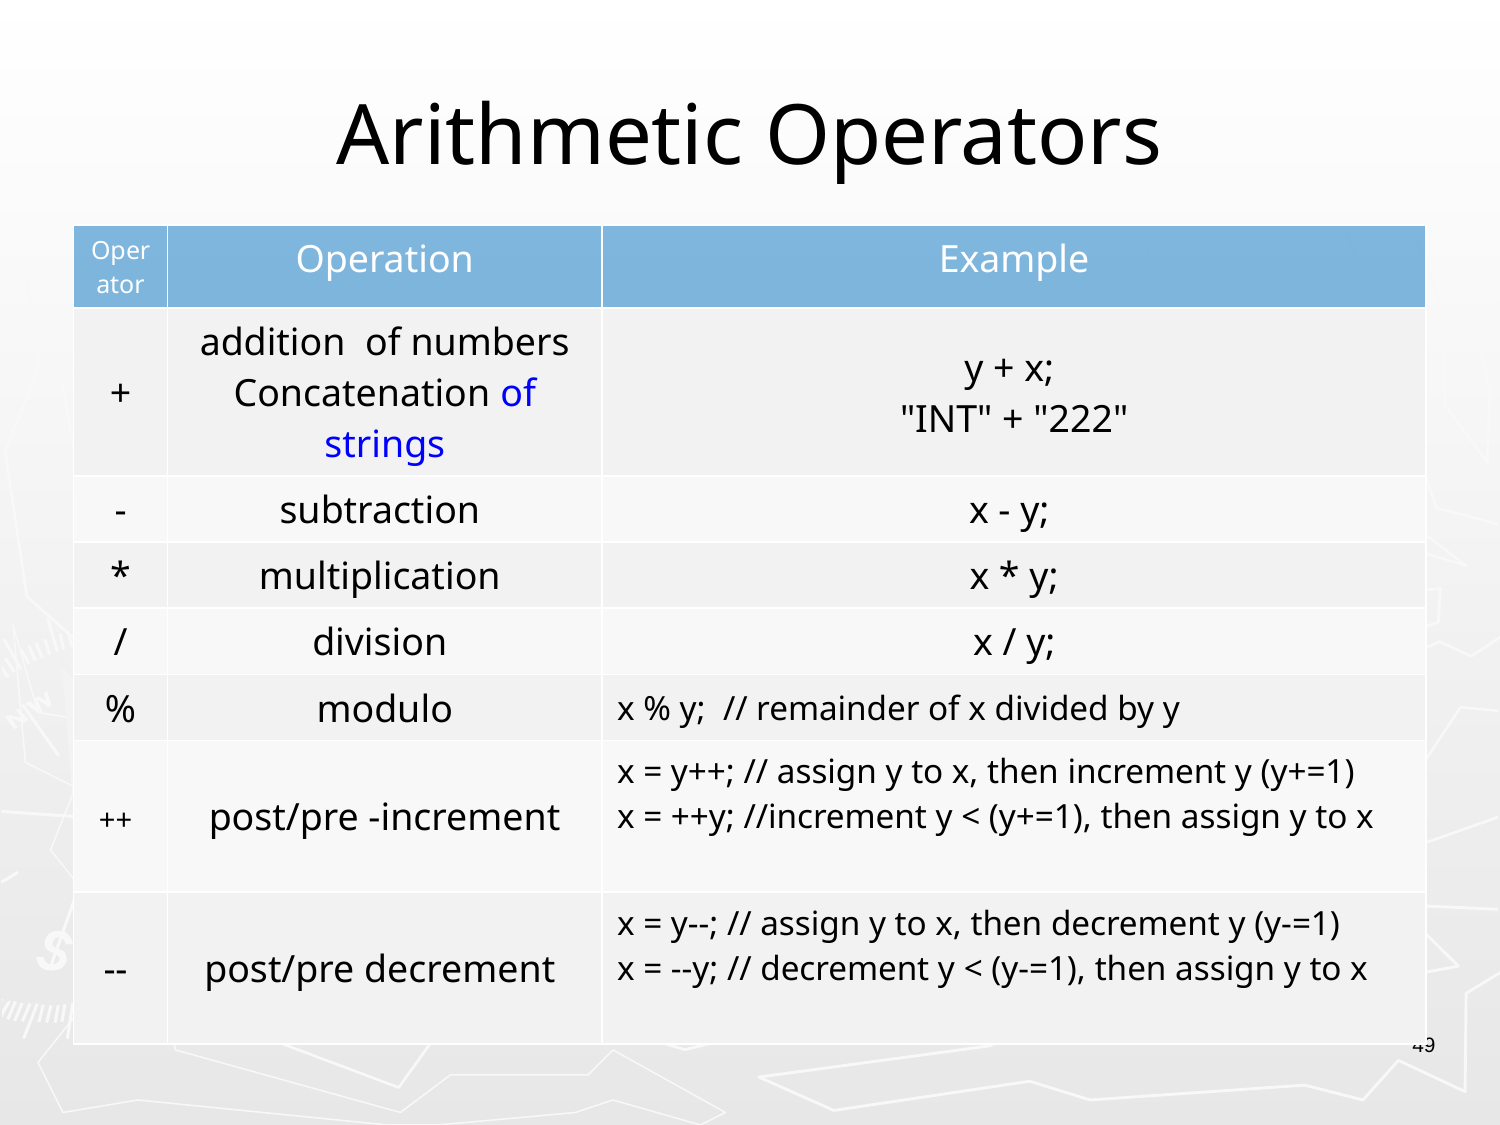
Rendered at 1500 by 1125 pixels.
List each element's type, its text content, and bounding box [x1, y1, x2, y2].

table_cell x * y; [603, 543, 1425, 607]
table_cell * [74, 543, 167, 607]
table_cell subtraction [168, 477, 601, 541]
table_cell ++ [74, 741, 167, 891]
table_cell multiplication [168, 543, 601, 607]
table_cell x = y--; // assign y to x, then decrement y (y-=1) x = --y; // decrement y < (y-=1), then assign y to x [603, 893, 1425, 1043]
table_cell + [74, 309, 167, 475]
table_cell % [74, 675, 167, 740]
table_header Example [603, 226, 1425, 307]
table_cell post/pre decrement [168, 893, 601, 1043]
table_cell x = y++; // assign y to x, then increment y (y+=1) x = ++y; //increment y < (y+=1), then assign y to x [603, 741, 1425, 891]
table_cell - [74, 477, 167, 541]
table_cell x % y; // remainder of x divided by y [603, 675, 1425, 740]
title Arithmetic Operators [49, 37, 1451, 225]
table_cell -- [74, 893, 167, 1043]
table_cell addition of numbers Concatenation of strings [168, 309, 601, 475]
table_header Operation [168, 226, 601, 307]
table_cell y + x; "INT" + "222" [603, 309, 1425, 475]
table_cell / [74, 609, 167, 674]
table_cell division [168, 609, 601, 674]
table_header Operator [74, 226, 167, 307]
table_cell post/pre -increment [168, 741, 601, 891]
slide_number 49 [1074, 1024, 1451, 1103]
table_cell modulo [168, 675, 601, 740]
table_cell x - y; [603, 477, 1425, 541]
table_cell x / y; [603, 609, 1425, 674]
